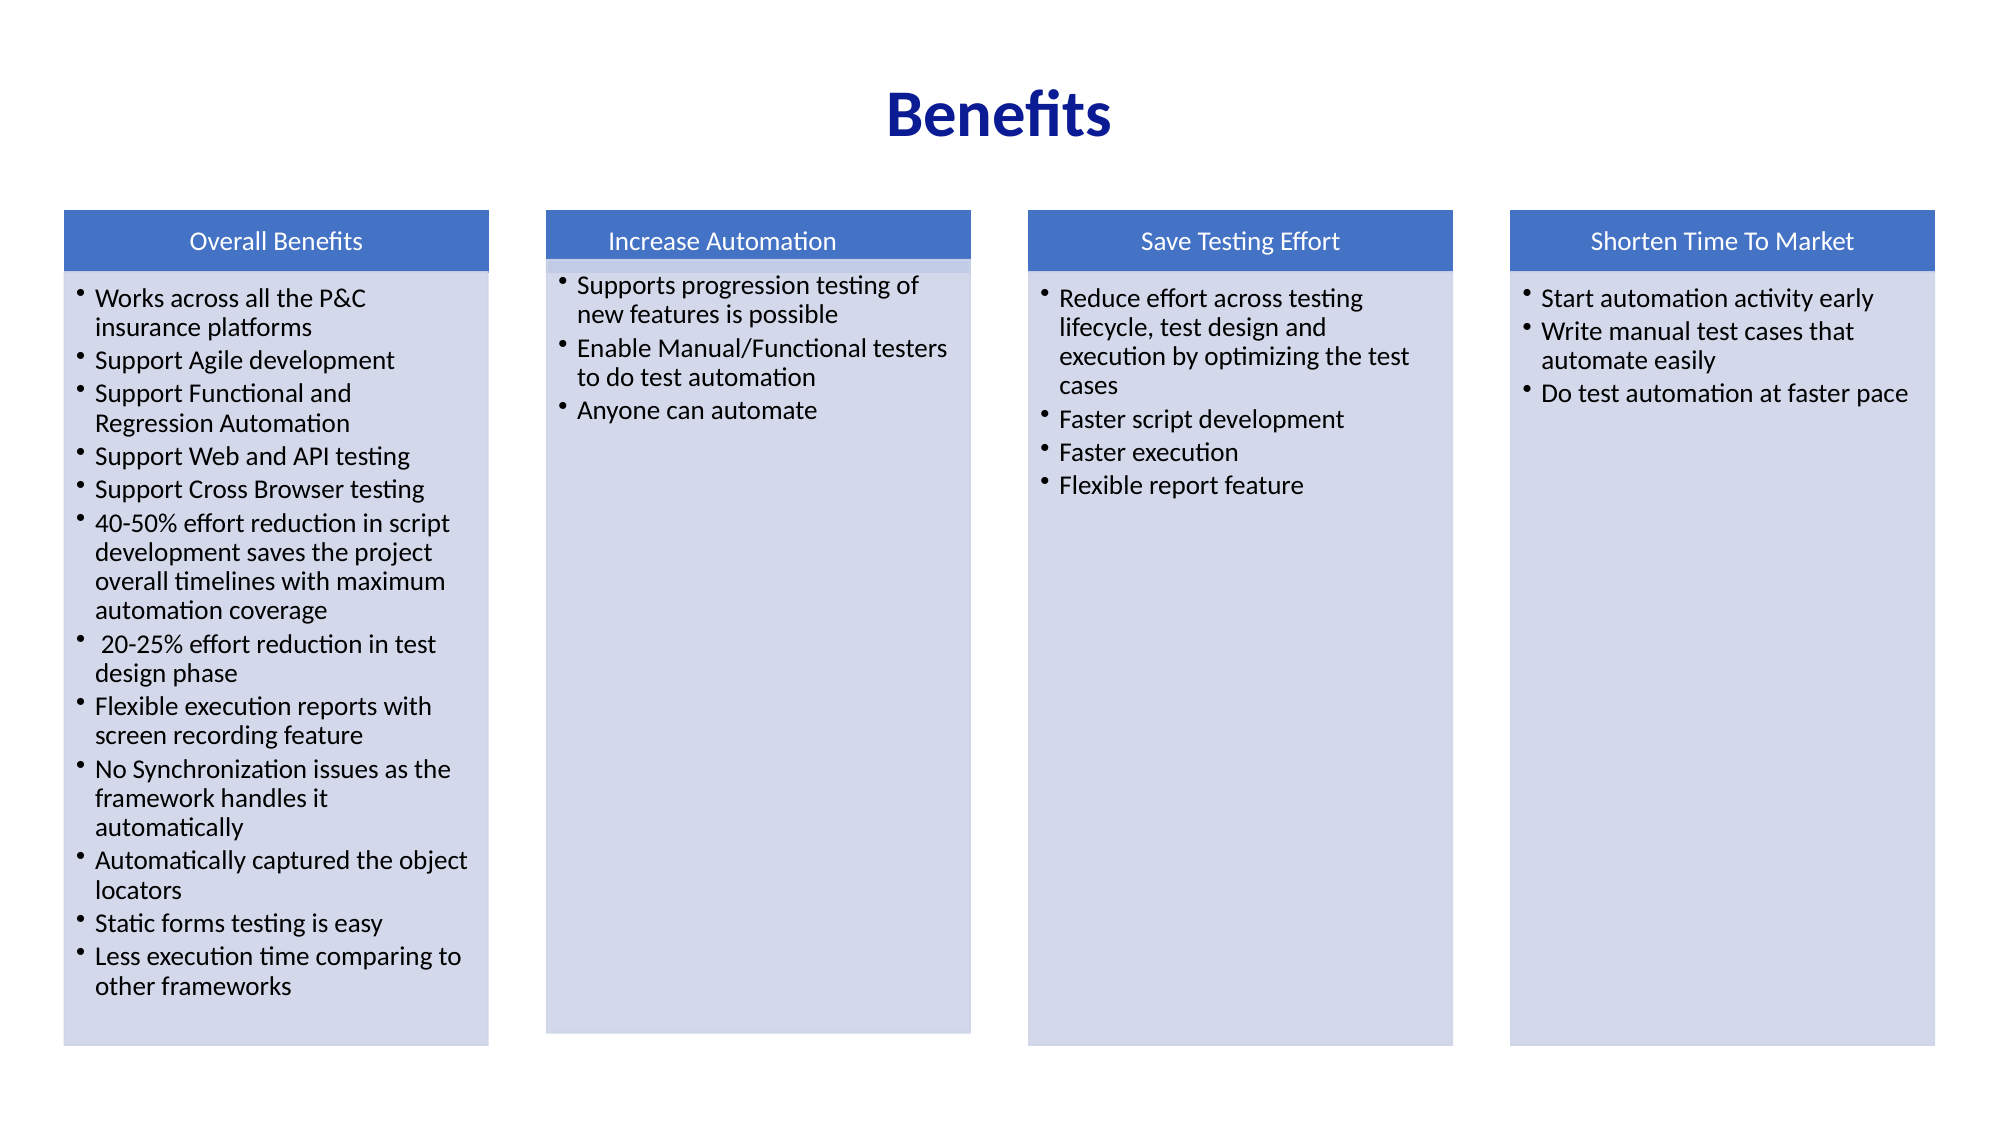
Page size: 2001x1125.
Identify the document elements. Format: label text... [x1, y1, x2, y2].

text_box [64, 190, 1935, 1066]
title Benefits [64, 28, 1935, 190]
